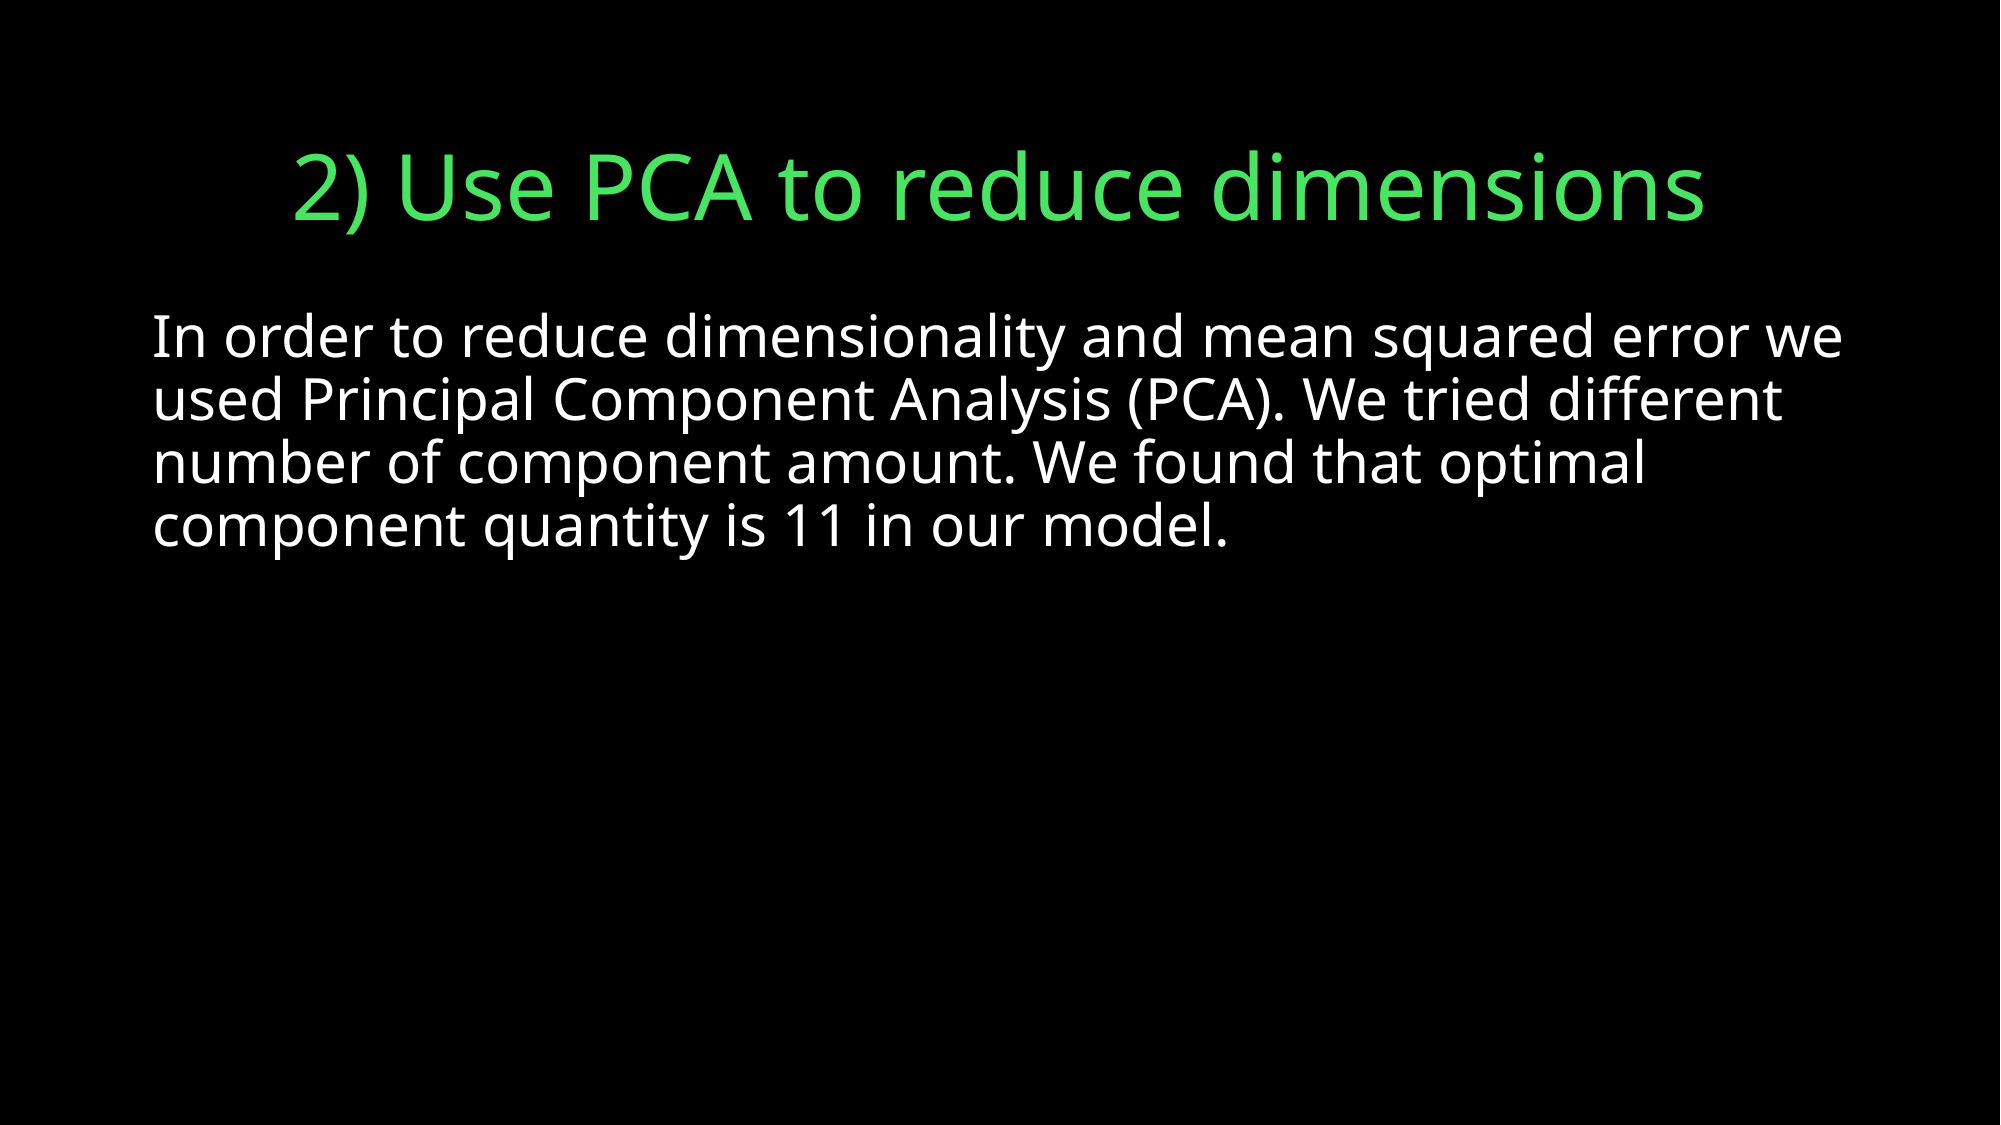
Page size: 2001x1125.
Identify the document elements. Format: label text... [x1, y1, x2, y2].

list In order to reduce dimensionality and mean squared error we used Principal Component Analysis (PCA). We tried different number of component amount. We found that optimal component quantity is 11 in our model. [137, 300, 1863, 975]
title 2) Use PCA to reduce dimensions [137, 82, 1863, 300]
